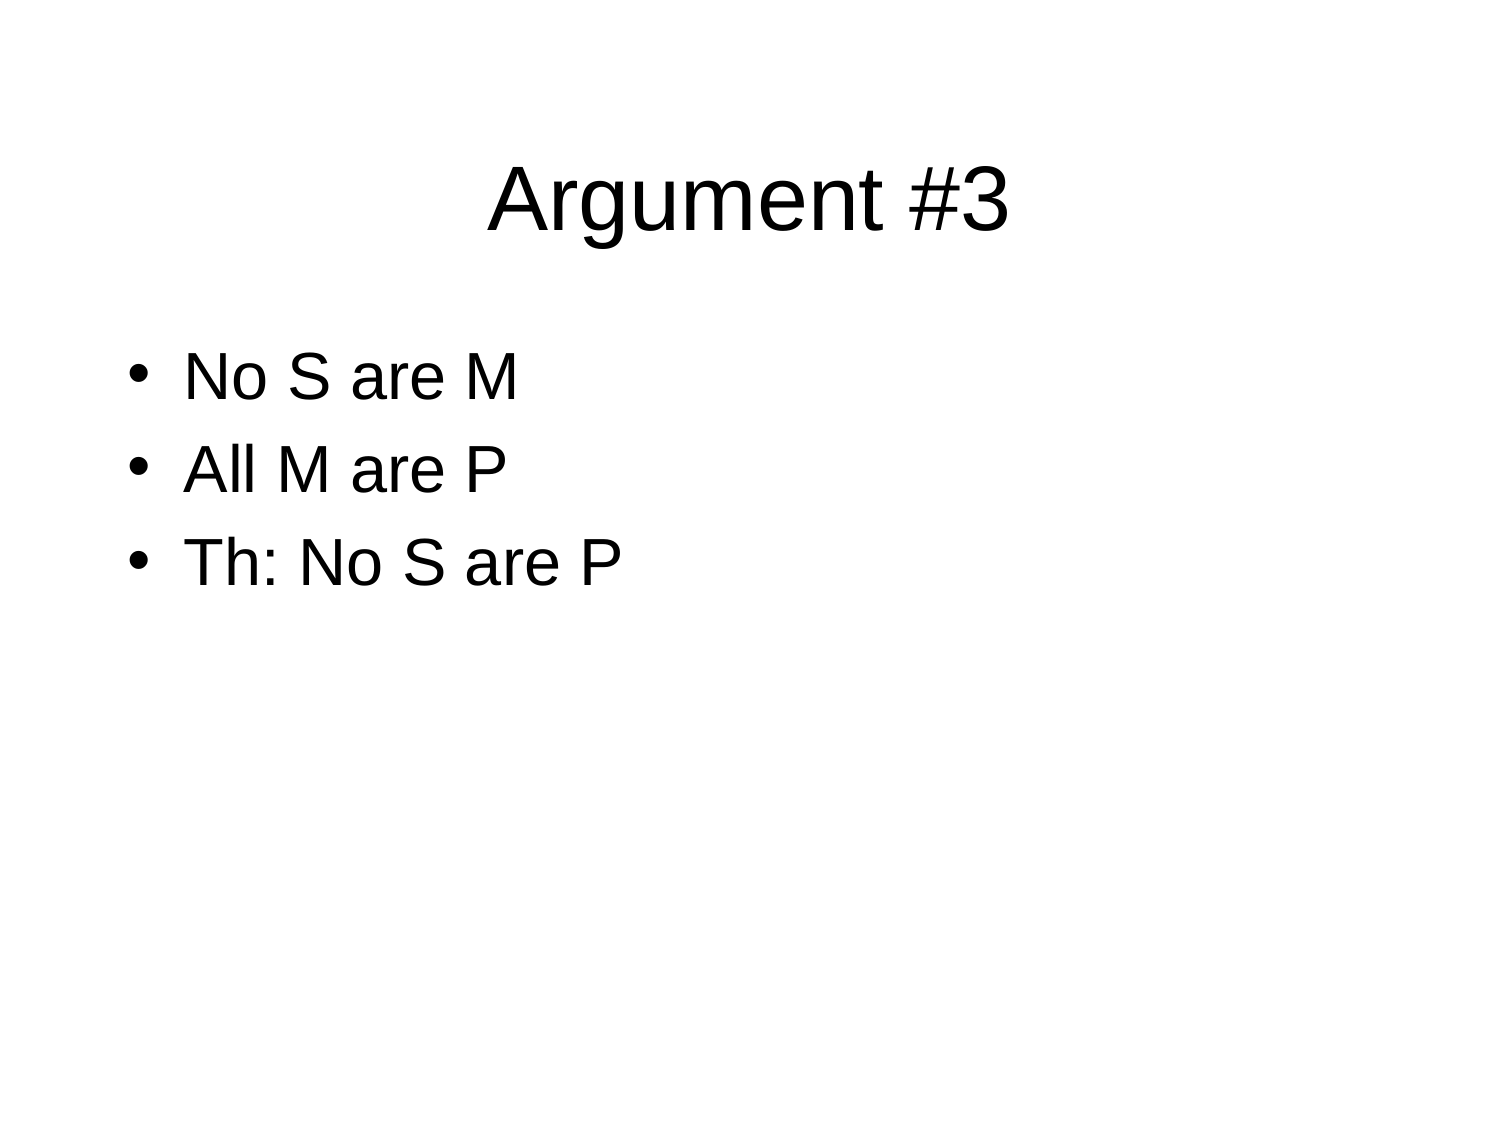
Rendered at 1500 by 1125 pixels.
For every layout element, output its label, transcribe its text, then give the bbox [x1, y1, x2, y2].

title Argument #3 [112, 99, 1388, 288]
list No S are M All M are P Th: No S are P [112, 324, 1388, 1000]
